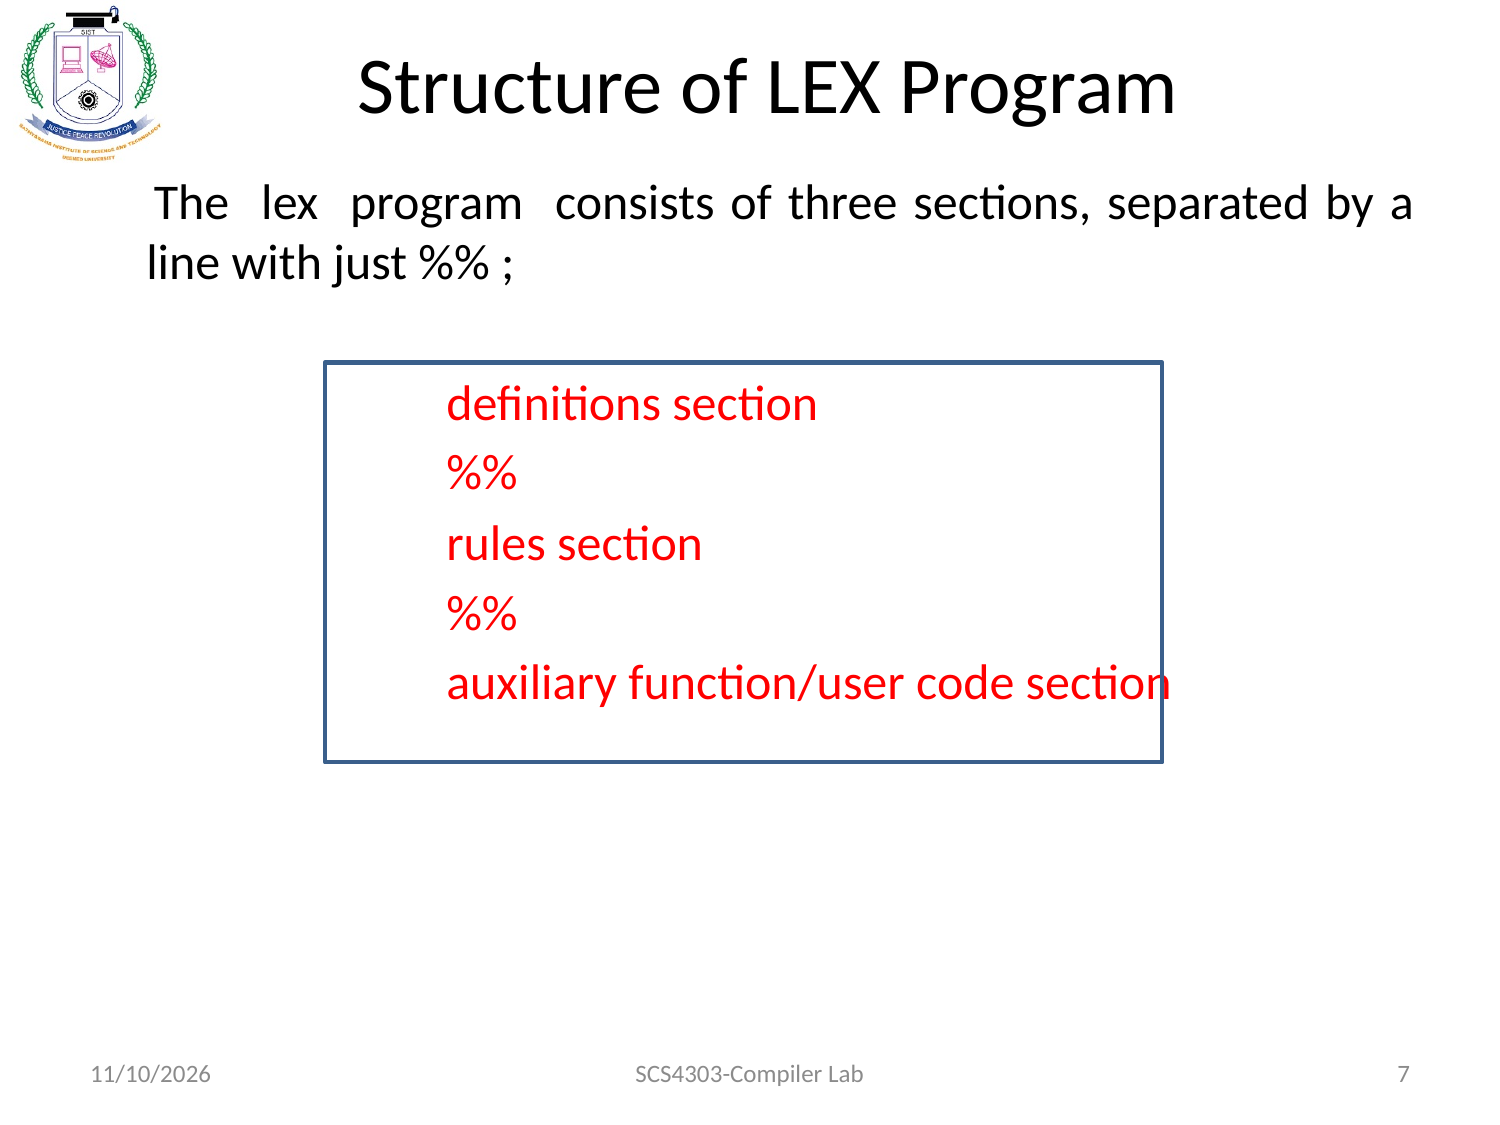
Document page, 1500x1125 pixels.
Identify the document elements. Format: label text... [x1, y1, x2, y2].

footer SCS4303-Compiler Lab [512, 1042, 988, 1103]
title Structure of LEX Program [174, 24, 1363, 138]
picture [0, 0, 175, 164]
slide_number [75, 1042, 425, 1103]
text_box [323, 360, 1164, 764]
list The lex program consists of three sections, separated by a line with just %% ; definitions section %% rules section %% auxiliary function/user code section [75, 162, 1430, 975]
slide_number 7 [1074, 1042, 1425, 1103]
